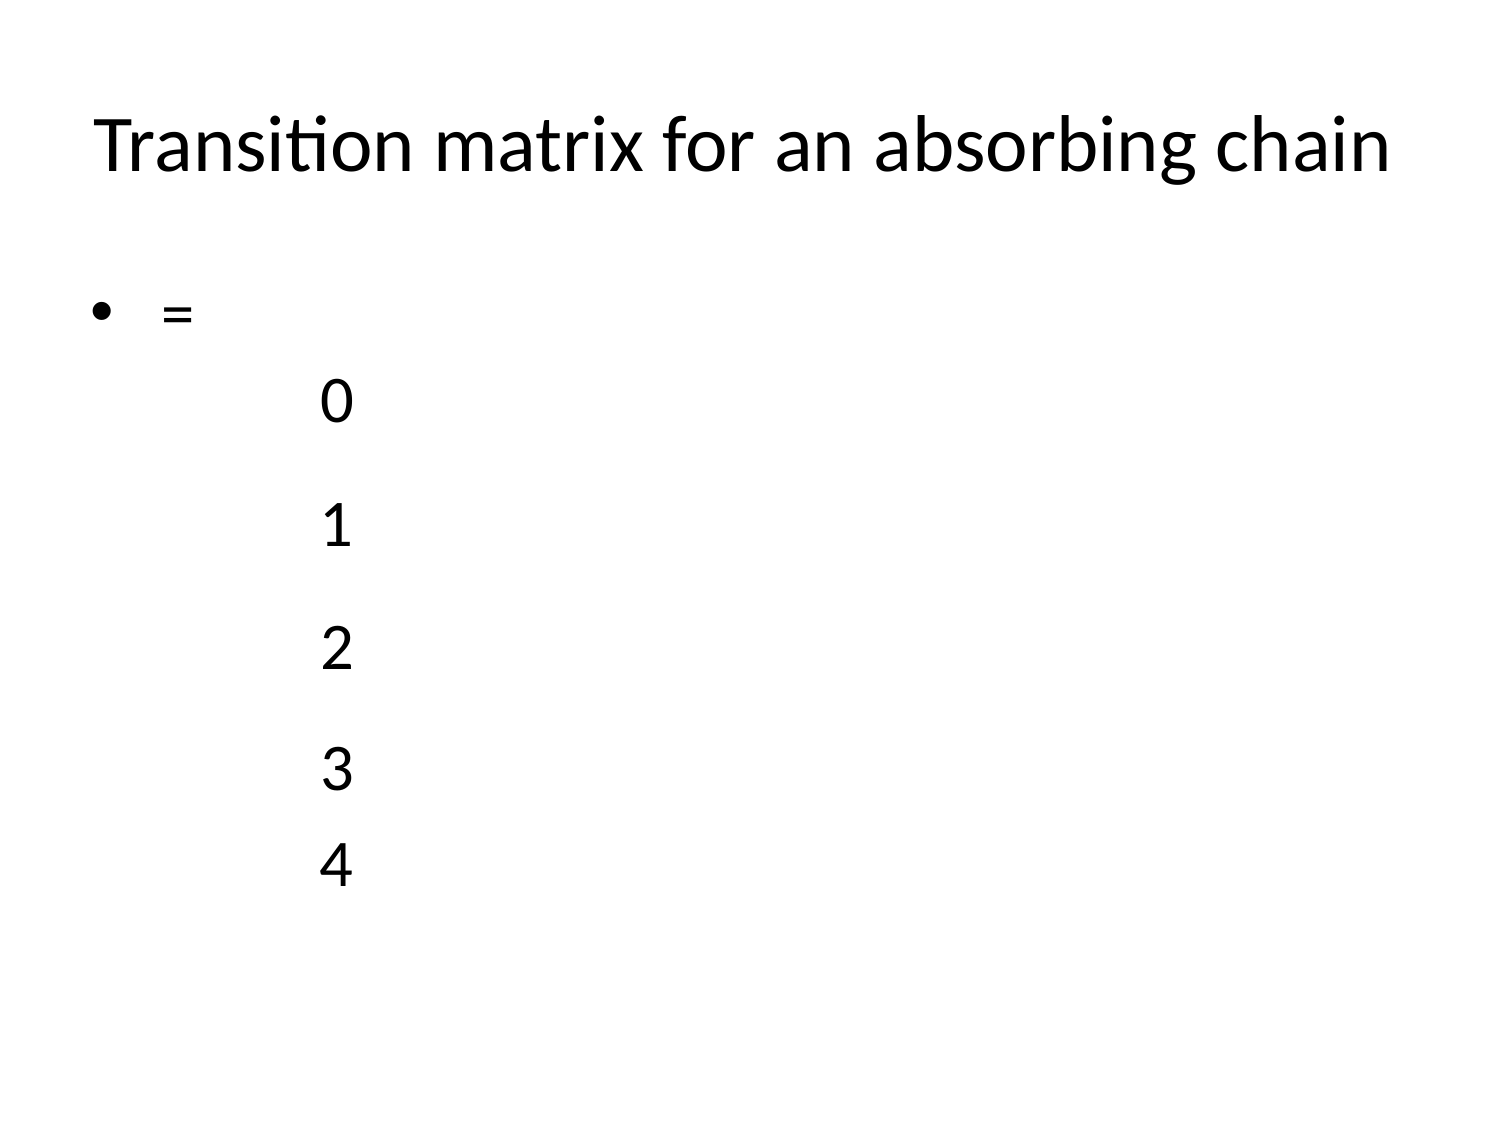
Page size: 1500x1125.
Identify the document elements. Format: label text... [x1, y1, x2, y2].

title Transition matrix for an absorbing chain [37, 45, 1450, 233]
text_box 1 [304, 472, 355, 567]
text_box 4 [304, 812, 355, 908]
text_box 3 [305, 716, 356, 812]
text_box 0 [305, 348, 356, 444]
text_box 2 [305, 595, 356, 691]
